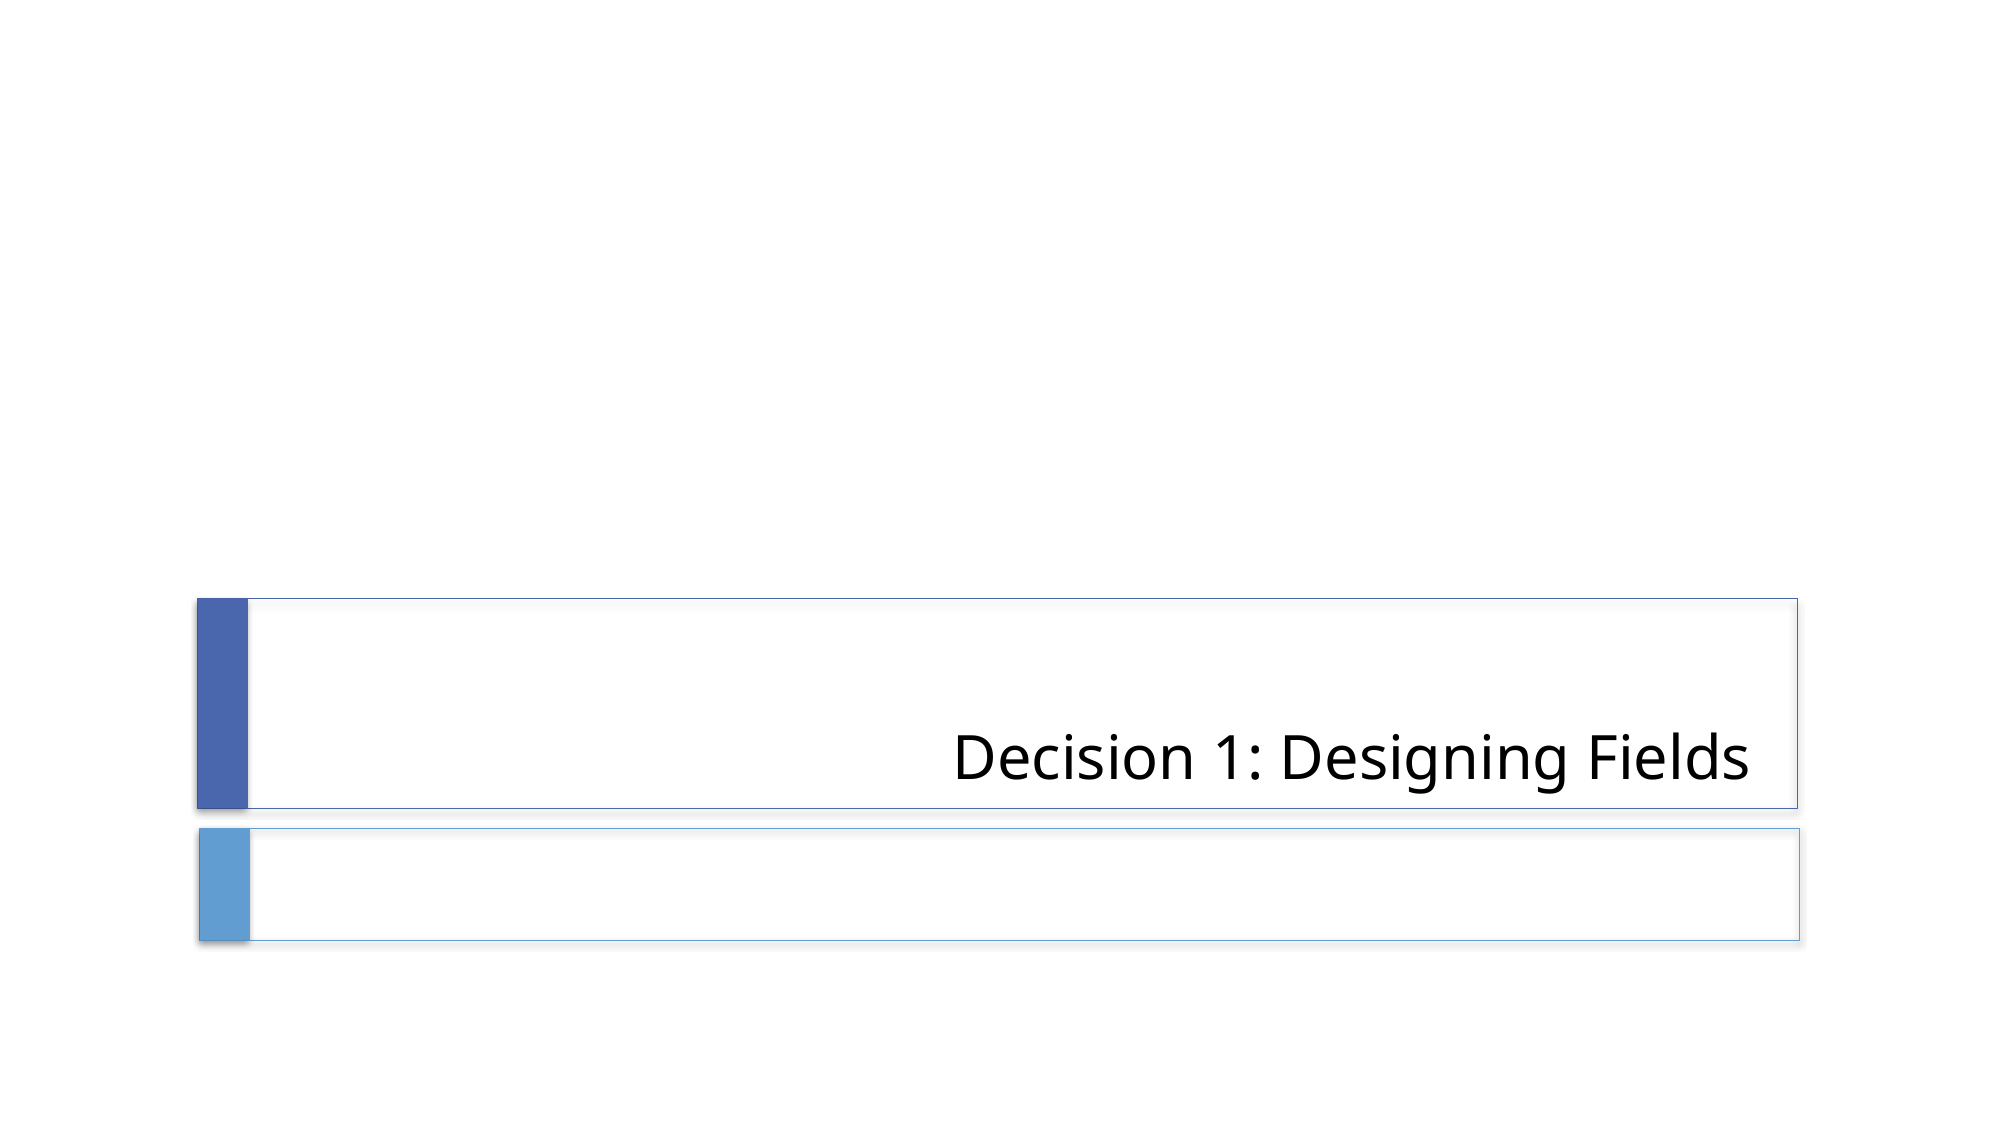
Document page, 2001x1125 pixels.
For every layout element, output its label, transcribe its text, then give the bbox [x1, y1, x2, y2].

title Decision 1: Designing Fields [266, 637, 1767, 800]
